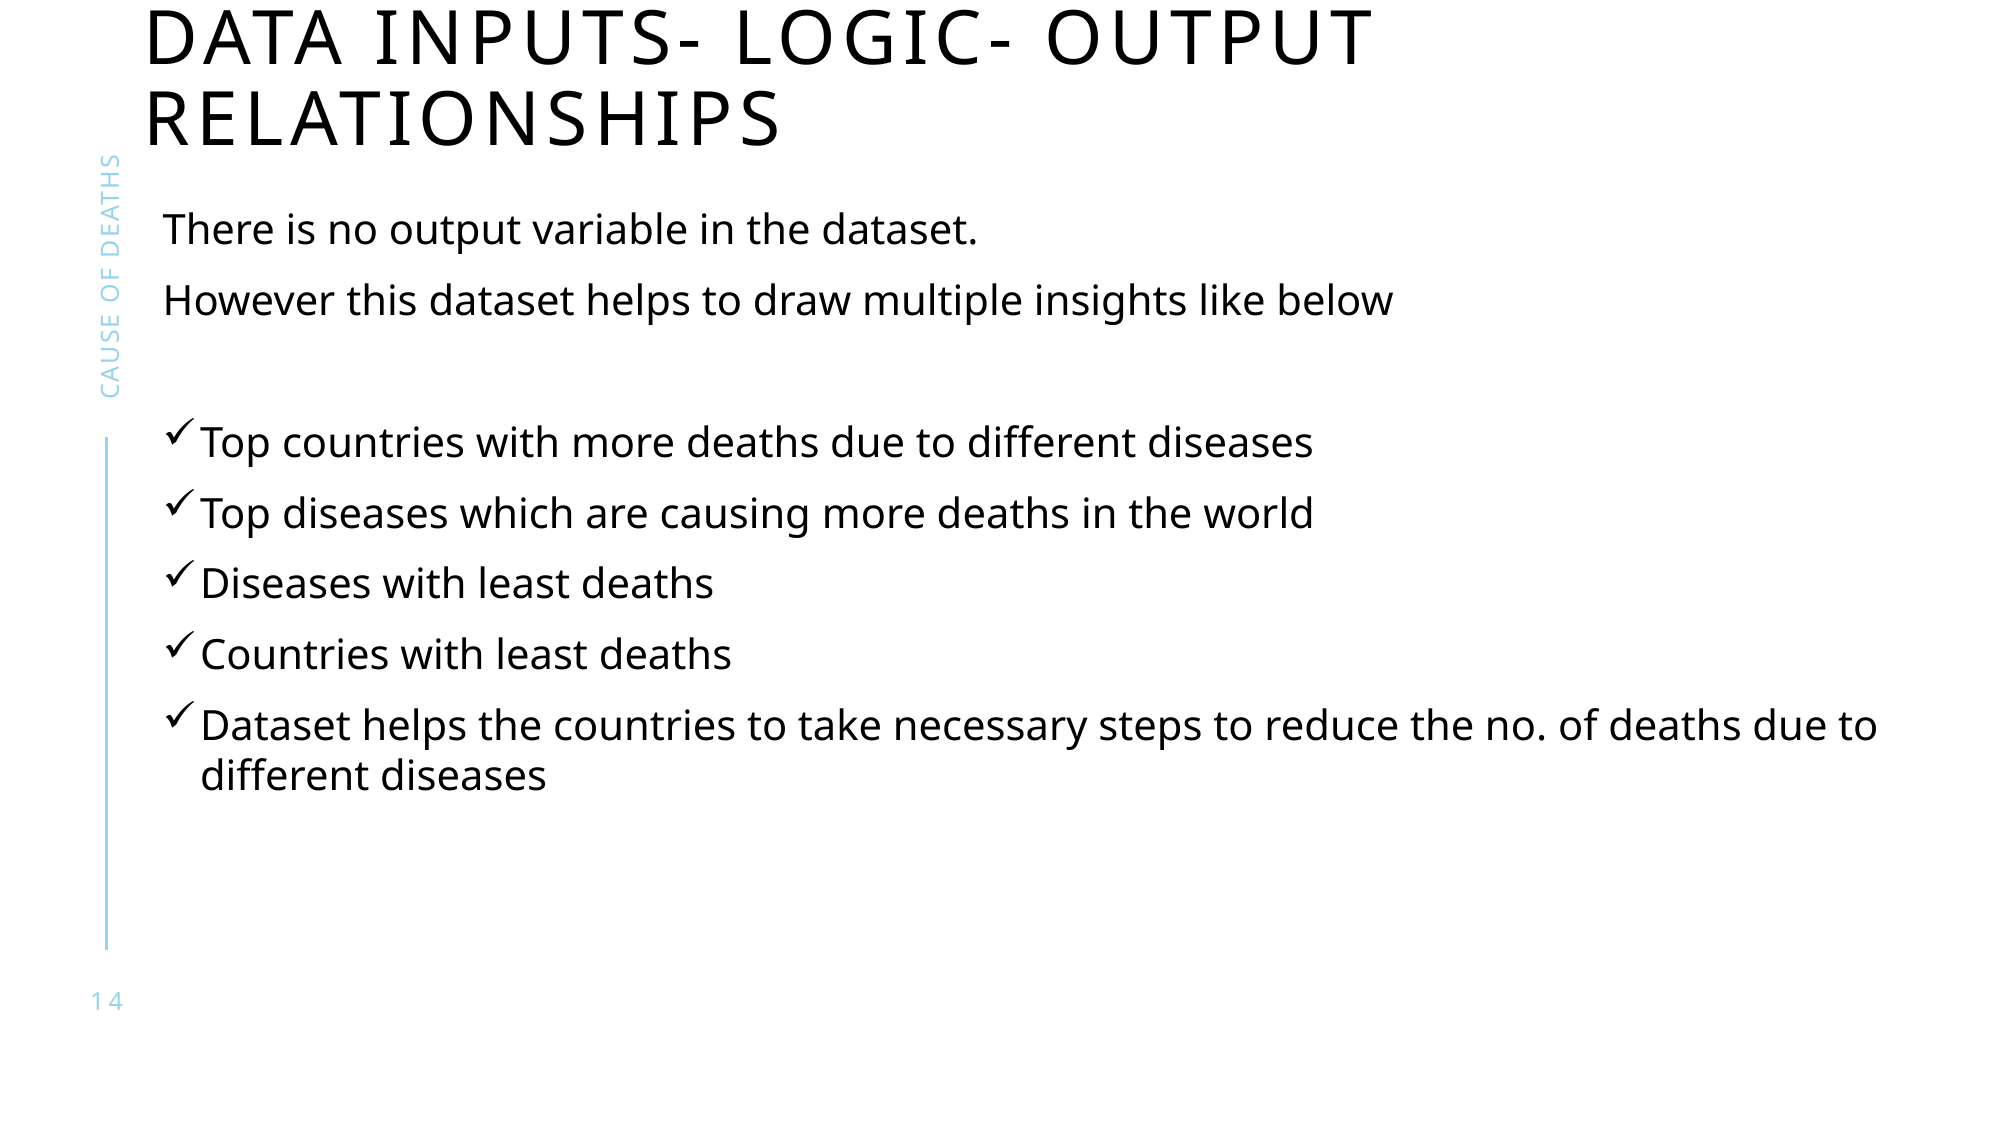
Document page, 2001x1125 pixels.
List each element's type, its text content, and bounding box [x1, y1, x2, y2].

title Data Inputs- Logic- Output Relationships [143, 0, 1982, 170]
list There is no output variable in the dataset. However this dataset helps to draw multiple insights like below Top countries with more deaths due to different diseases Top diseases which are causing more deaths in the world Diseases with least deaths Countries with least deaths Dataset helps the countries to take necessary steps to reduce the no. of deaths due to different diseases [162, 202, 1928, 811]
slide_number 14 [68, 987, 144, 1018]
footer Cause of deaths [90, 17, 127, 400]
